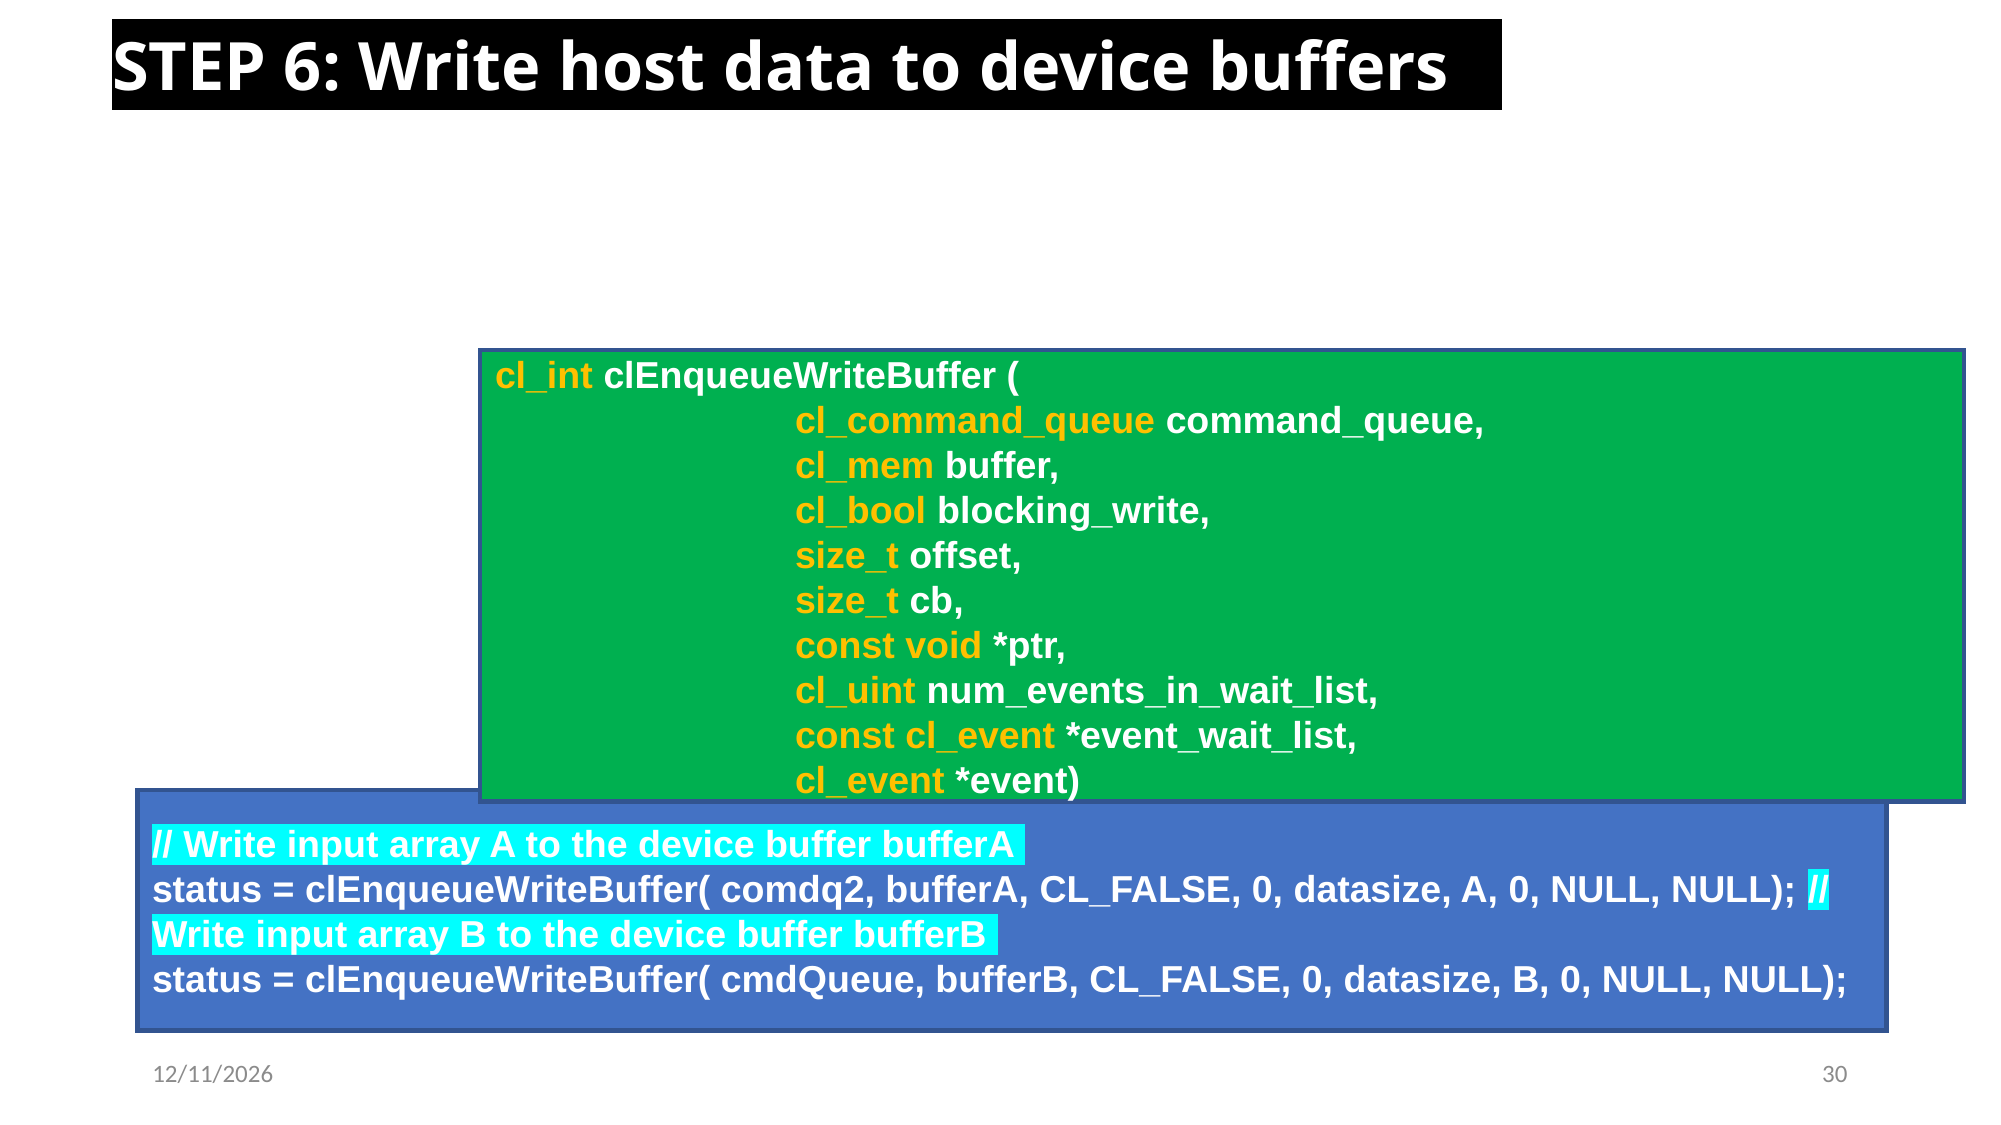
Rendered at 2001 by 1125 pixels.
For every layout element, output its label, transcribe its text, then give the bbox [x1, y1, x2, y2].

text_box cl_int clEnqueueWriteBuffer ( cl_command_queue command_queue, cl_mem buffer, cl_bool blocking_write, size_t offset, size_t cb, const void *ptr, cl_uint num_events_in_wait_list, const cl_event *event_wait_list, cl_event *event) [478, 348, 1966, 804]
text_box 22-02-2023 [137, 1042, 588, 1103]
text_box STEP 6: Write host data to device buffers [97, 7, 1823, 130]
text_box // Write input array A to the device buffer bufferA status = clEnqueueWriteBuffer( comdq2, bufferA, CL_FALSE, 0, datasize, A, 0, NULL, NULL); // Write input array B to the device buffer bufferB status = clEnqueueWriteBuffer( cmdQueue, bufferB, CL_FALSE, 0, datasize, B, 0, NULL, NULL); [135, 788, 1889, 1033]
text_box 30 [1412, 1042, 1863, 1103]
text_box [97, 145, 1903, 1043]
